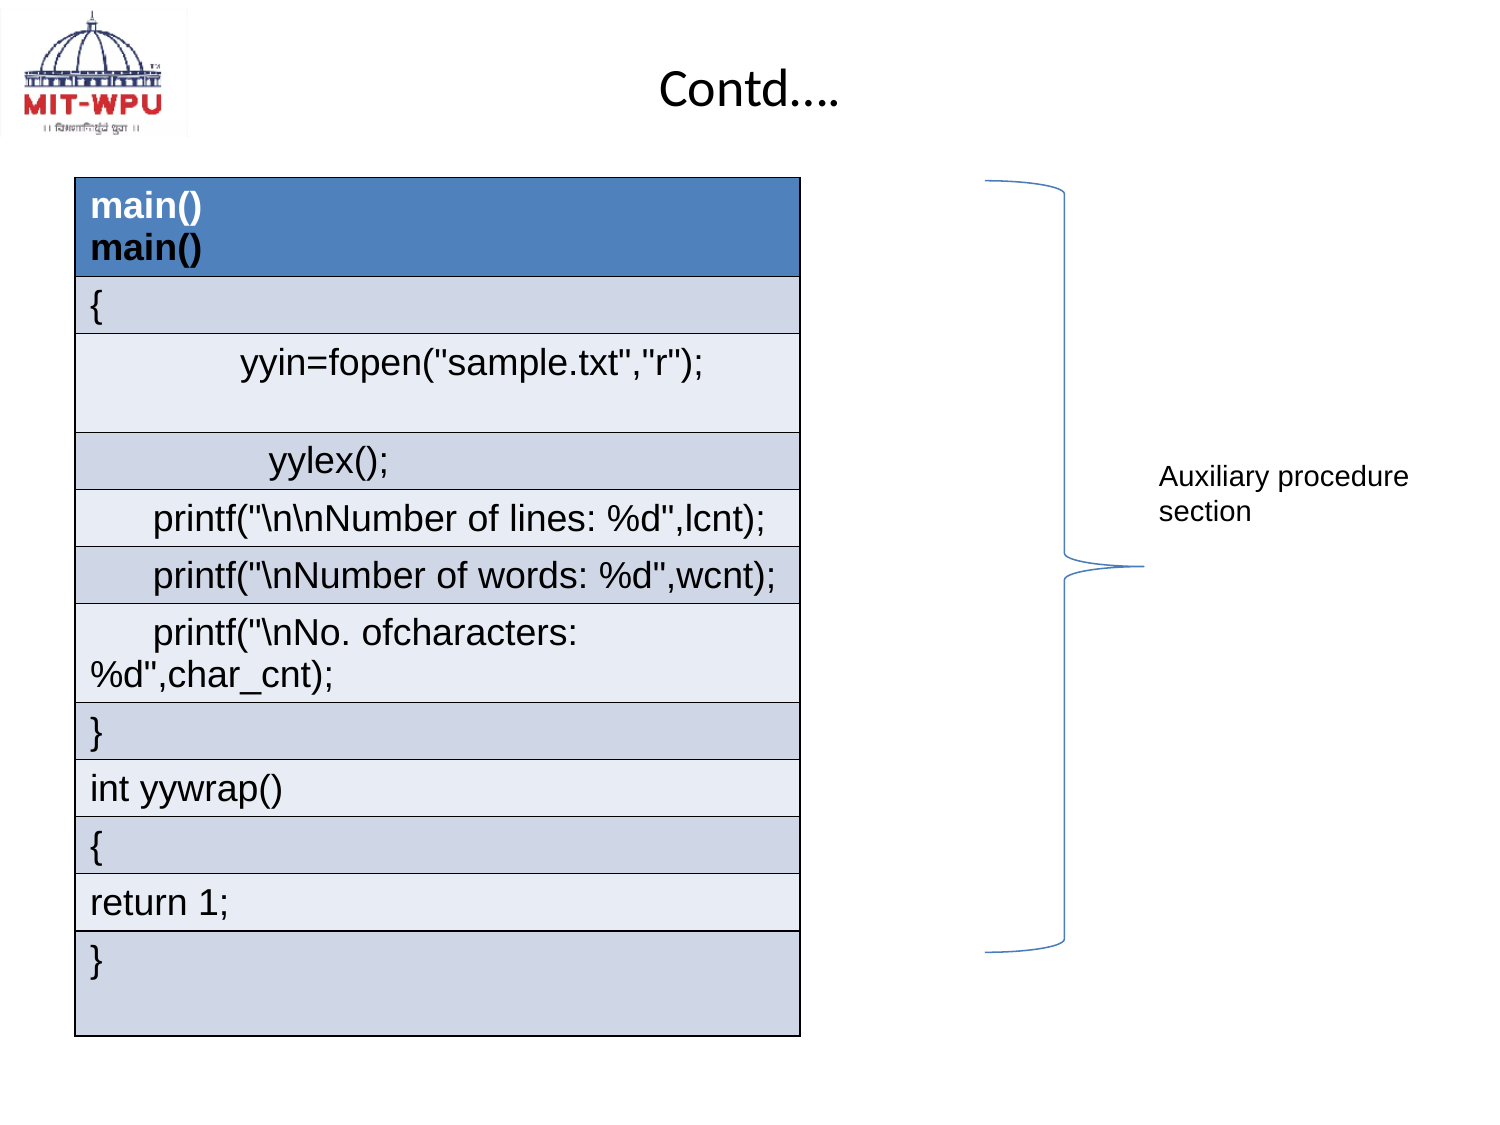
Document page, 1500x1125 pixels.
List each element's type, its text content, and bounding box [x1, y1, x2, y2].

table_cell printf("\nNo. ofcharacters:%d",char_cnt); [76, 604, 799, 702]
table_header main() main() [76, 178, 799, 276]
table_cell printf("\nNumber of words: %d",wcnt); [76, 547, 799, 603]
table_cell int yywrap() [76, 760, 799, 816]
table_cell } [76, 932, 799, 1035]
title Contd…. [191, 45, 1425, 125]
picture [0, 8, 188, 137]
table_cell yylex(); [76, 433, 799, 489]
text_box [984, 180, 1144, 953]
table_cell printf("\n\nNumber of lines: %d",lcnt); [76, 490, 799, 546]
table_cell { [76, 817, 799, 873]
table_cell return 1; [76, 874, 799, 930]
text_box Auxiliary procedure section [1143, 449, 1425, 535]
table_cell { [76, 277, 799, 333]
table_cell yyin=fopen("sample.txt","r"); [76, 334, 799, 432]
table_cell } [76, 703, 799, 759]
